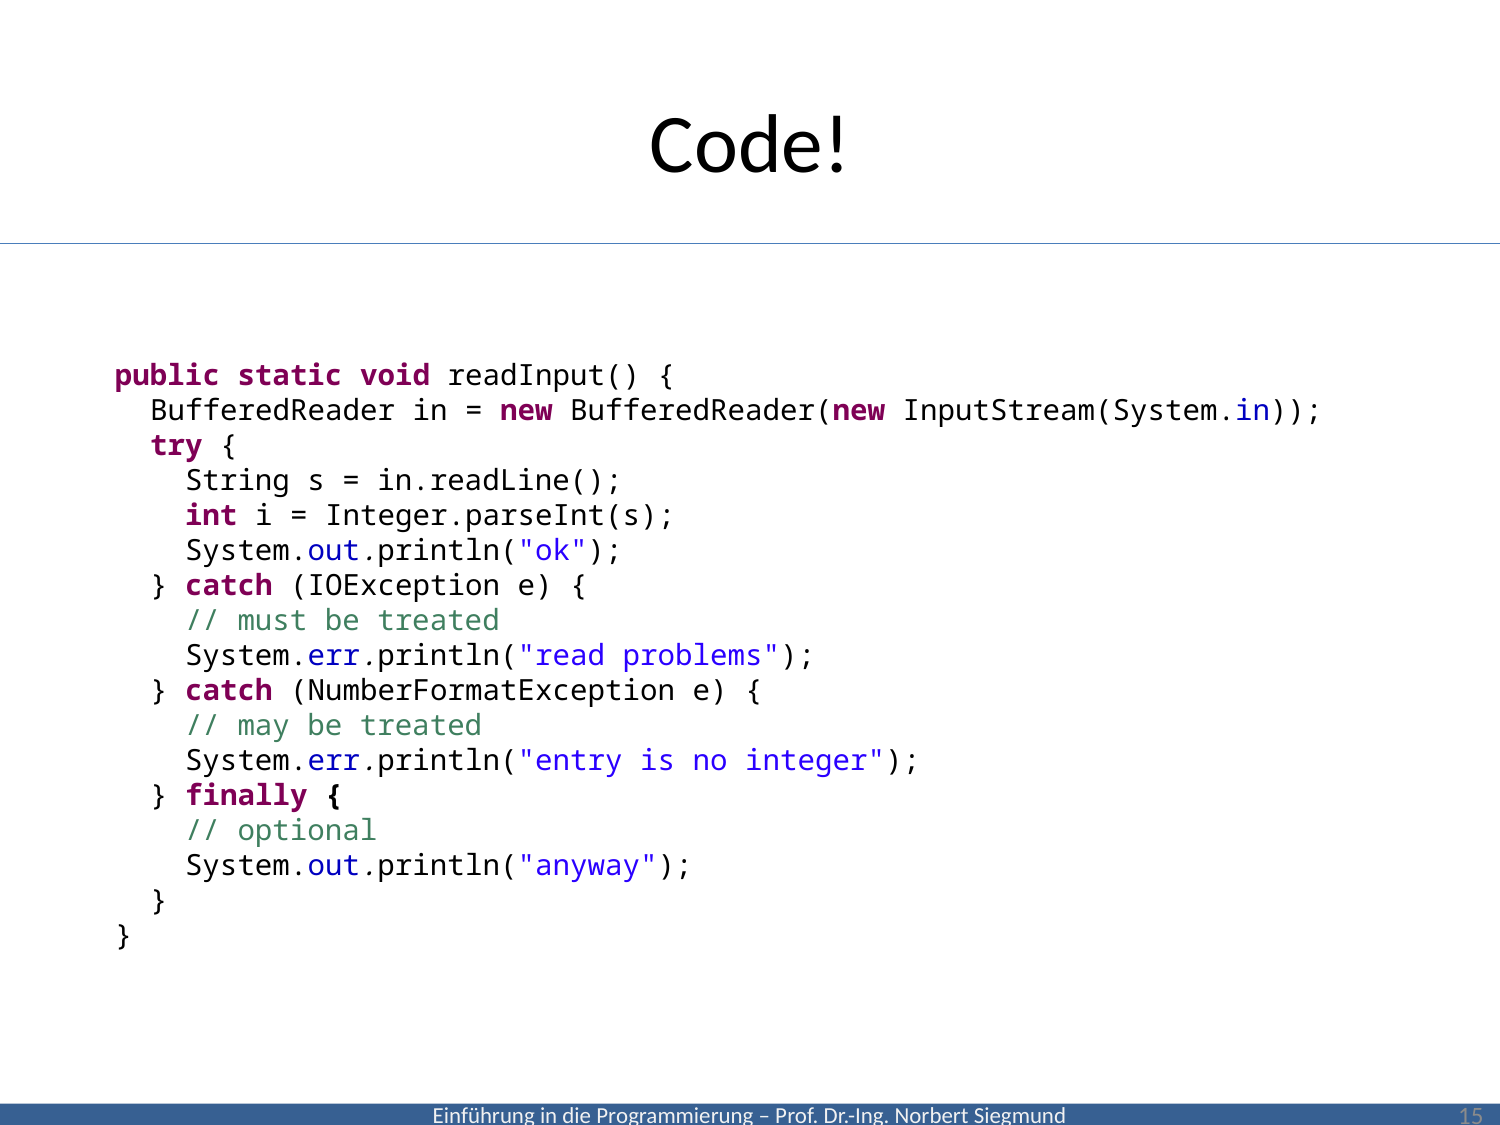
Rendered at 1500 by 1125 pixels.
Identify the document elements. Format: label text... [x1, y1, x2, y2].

slide_number 15 [1148, 1084, 1499, 1125]
text_box public static void readInput() { BufferedReader in = new BufferedReader(new InputStream(System.in)); try { String s = in.readLine(); int i = Integer.parseInt(s); System.out.println("ok"); } catch (IOException e) { // must be treated System.err.println("read problems"); } catch (NumberFormatException e) { // may be treated System.err.println("entry is no integer"); } finally { // optional System.out.println("anyway"); } } [100, 314, 1436, 959]
title Code! [74, 44, 1426, 233]
